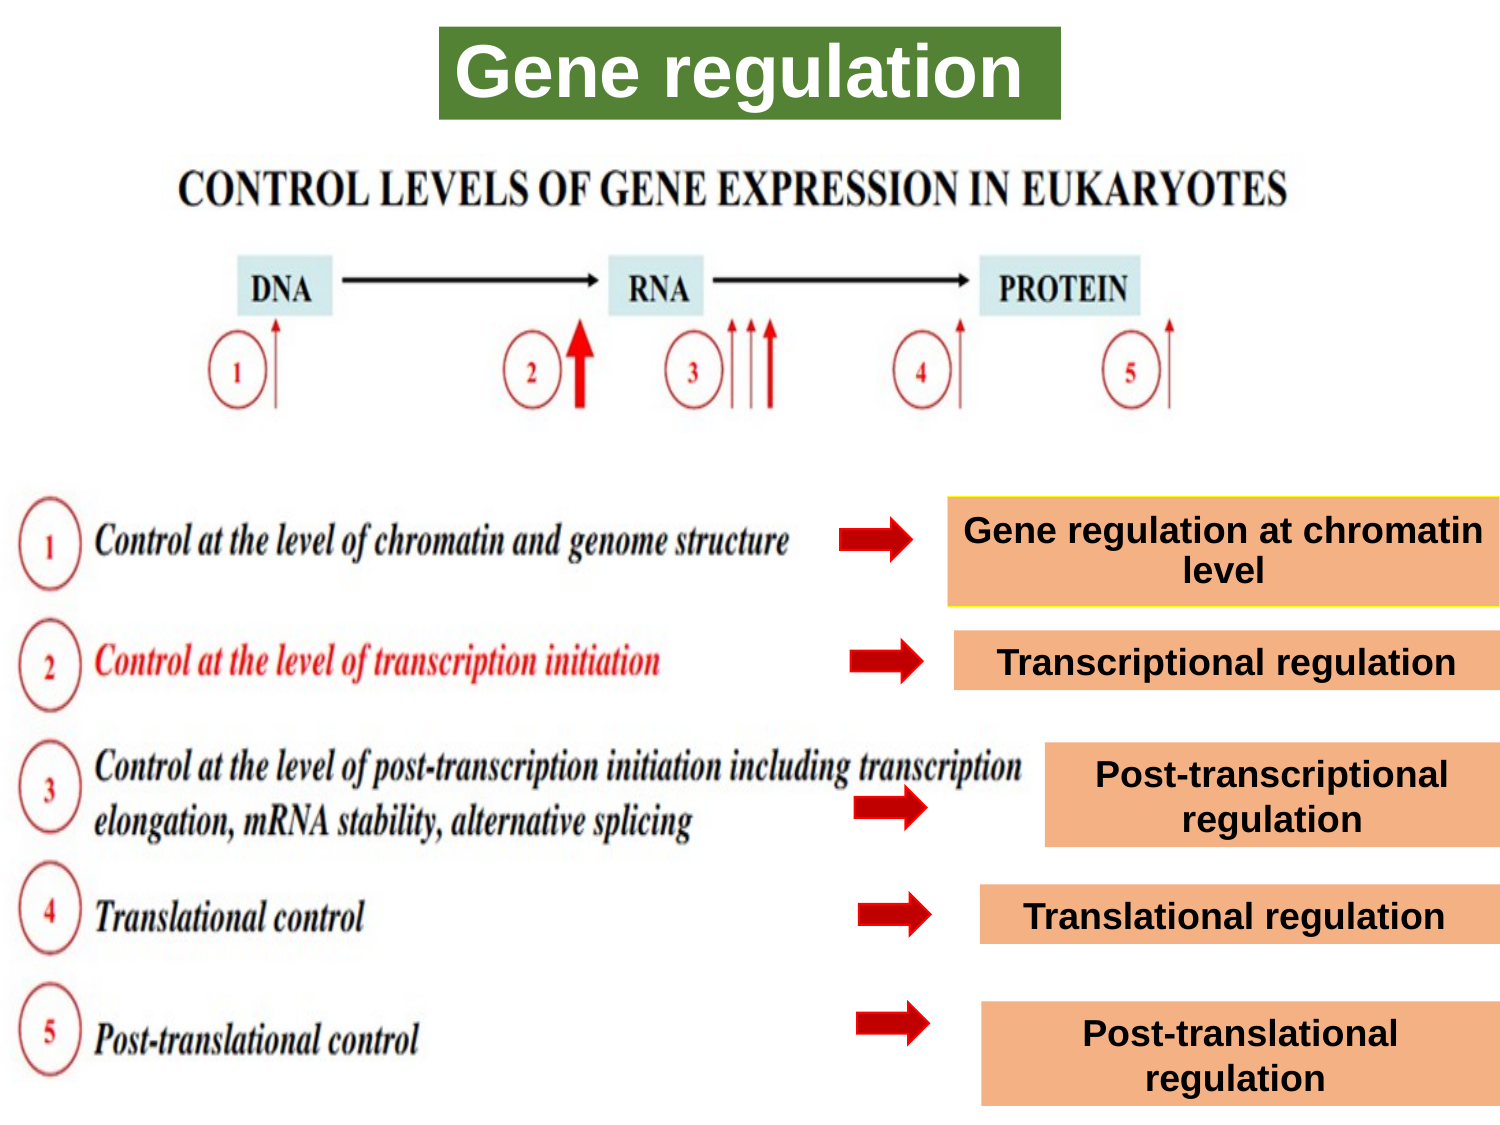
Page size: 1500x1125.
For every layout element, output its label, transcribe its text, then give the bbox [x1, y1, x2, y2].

text_box Post-translational regulation [981, 1001, 1500, 1106]
text_box Post-transcriptional regulation [1044, 742, 1500, 848]
text_box Gene regulation at chromatin level [1033, 496, 1500, 607]
picture [141, 154, 1312, 433]
text_box Transcriptional regulation [1033, 630, 1500, 691]
picture [0, 482, 1033, 1083]
text_box Translational regulation [1033, 884, 1500, 944]
title Gene regulation [439, 26, 1061, 120]
